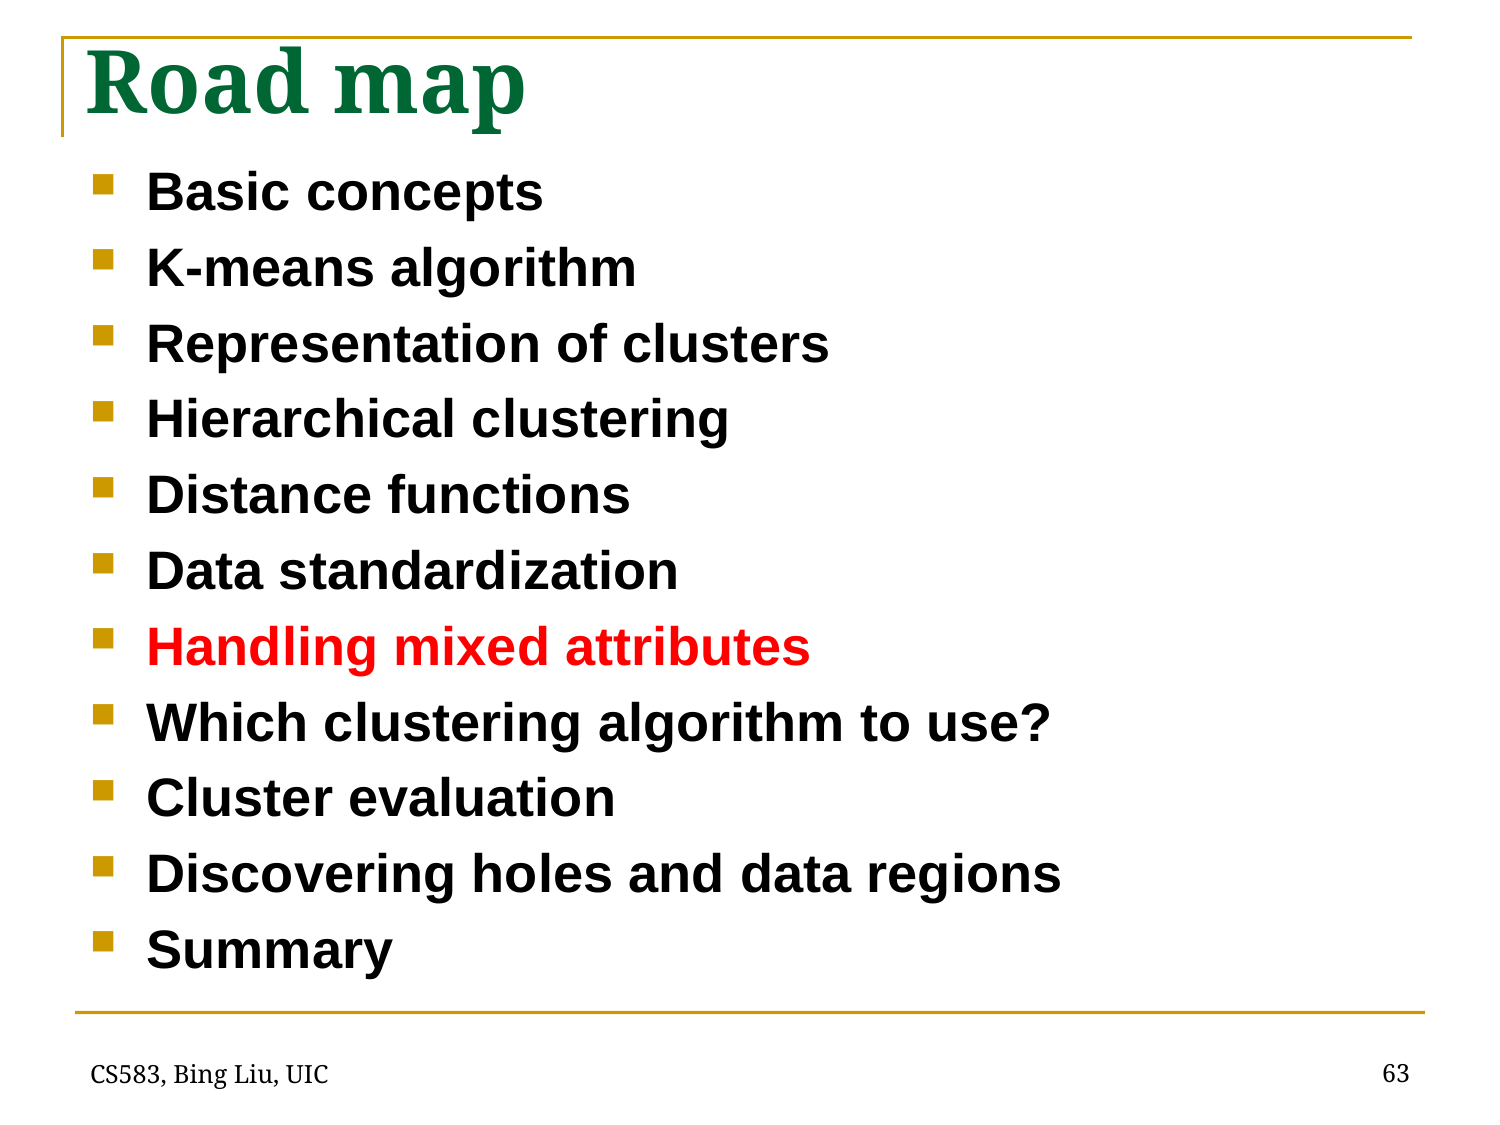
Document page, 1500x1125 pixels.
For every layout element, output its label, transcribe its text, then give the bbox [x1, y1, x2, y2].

footer CS583, Bing Liu, UIC [75, 1025, 988, 1100]
list Basic concepts K-means algorithm Representation of clusters Hierarchical clustering Distance functions Data standardization Handling mixed attributes Which clustering algorithm to use? Cluster evaluation Discovering holes and data regions Summary [75, 148, 1425, 1012]
title Road map [70, 19, 1421, 206]
slide_number 63 [1074, 1024, 1425, 1100]
